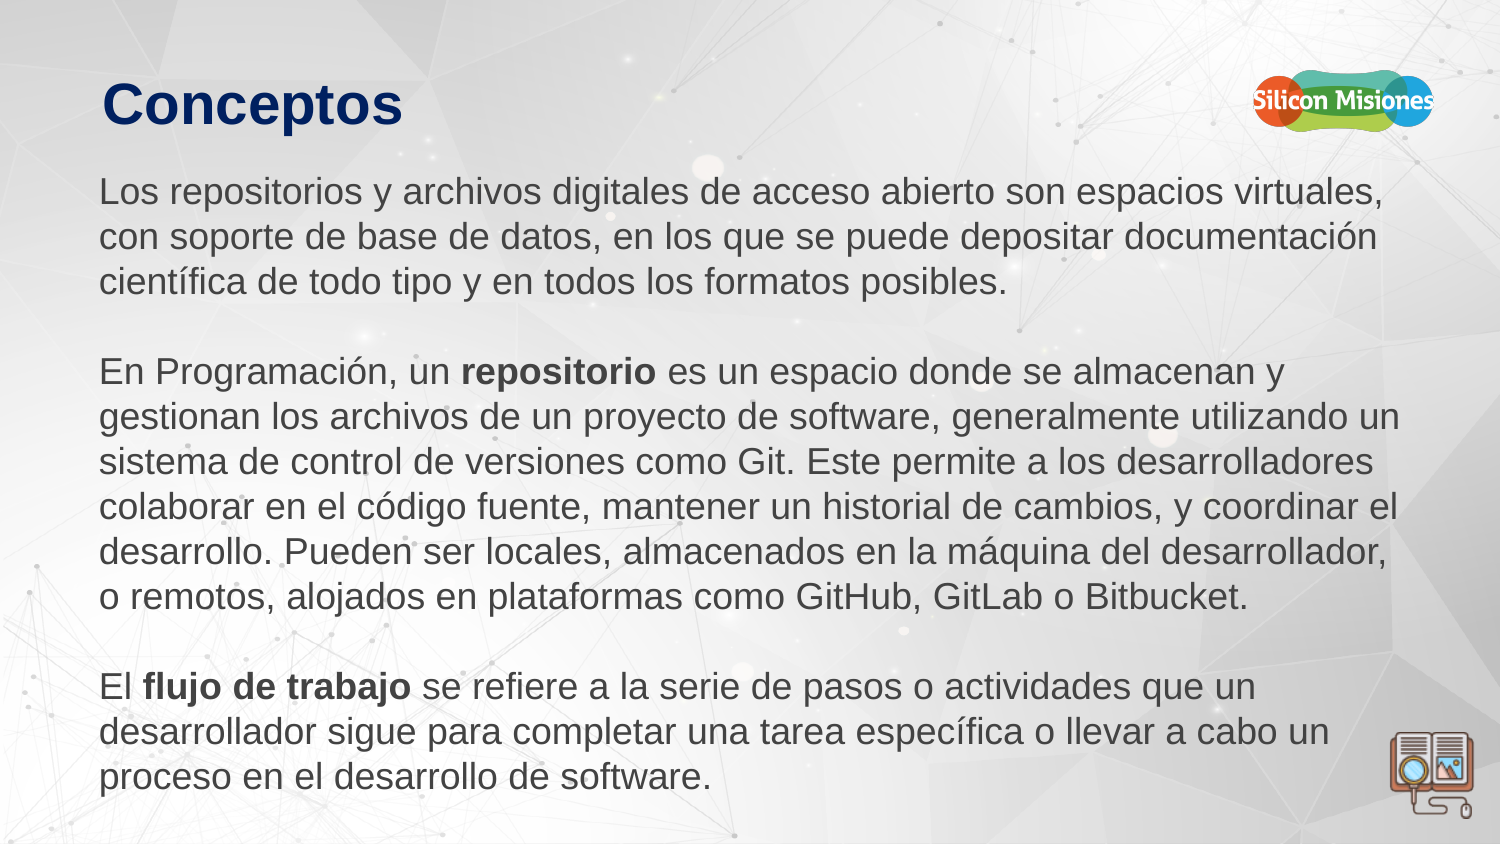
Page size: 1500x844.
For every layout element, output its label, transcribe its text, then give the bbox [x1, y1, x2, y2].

text_box Los repositorios y archivos digitales de acceso abierto son espacios virtuales, con soporte de base de datos, en los que se puede depositar documentación científica de todo tipo y en todos los formatos posibles. En Programación, un repositorio es un espacio donde se almacenan y gestionan los archivos de un proyecto de software, generalmente utilizando un sistema de control de versiones como Git. Este permite a los desarrolladores colaborar en el código fuente, mantener un historial de cambios, y coordinar el desarrollo. Pueden ser locales, almacenados en la máquina del desarrollador, o remotos, alojados en plataformas como GitHub, GitLab o Bitbucket. El flujo de trabajo se refiere a la serie de pasos o actividades que un desarrollador sigue para completar una tarea específica o llevar a cabo un proceso en el desarrollo de software. [87, 160, 1426, 803]
picture [0, 0, 1500, 844]
text_box Conceptos [87, 58, 826, 144]
